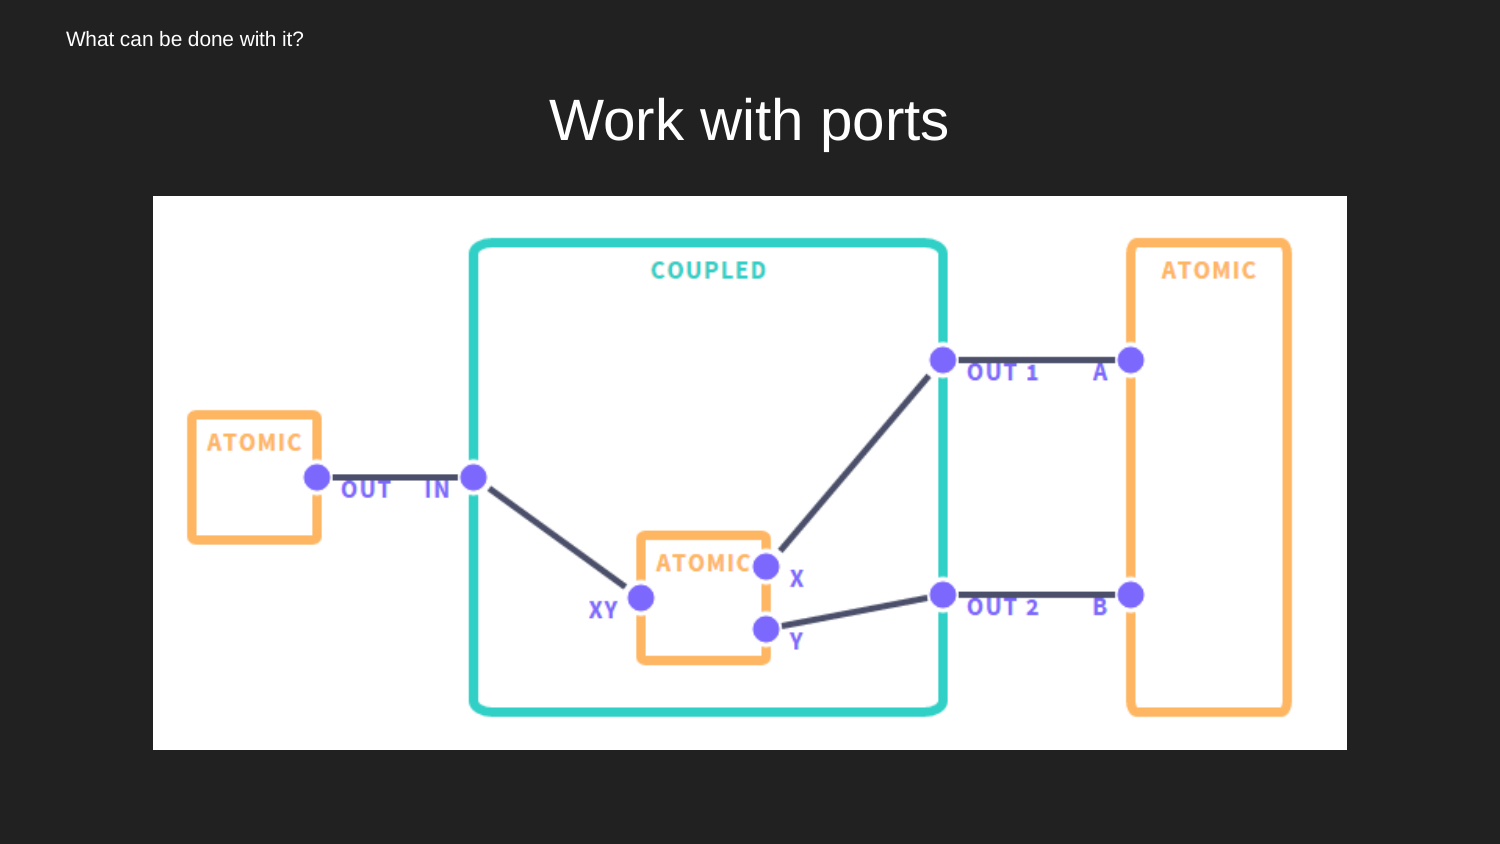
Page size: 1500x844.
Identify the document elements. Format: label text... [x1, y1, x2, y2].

title What can be done with it? [51, 10, 1449, 68]
picture [153, 196, 1347, 750]
title Work with ports [51, 68, 1449, 162]
